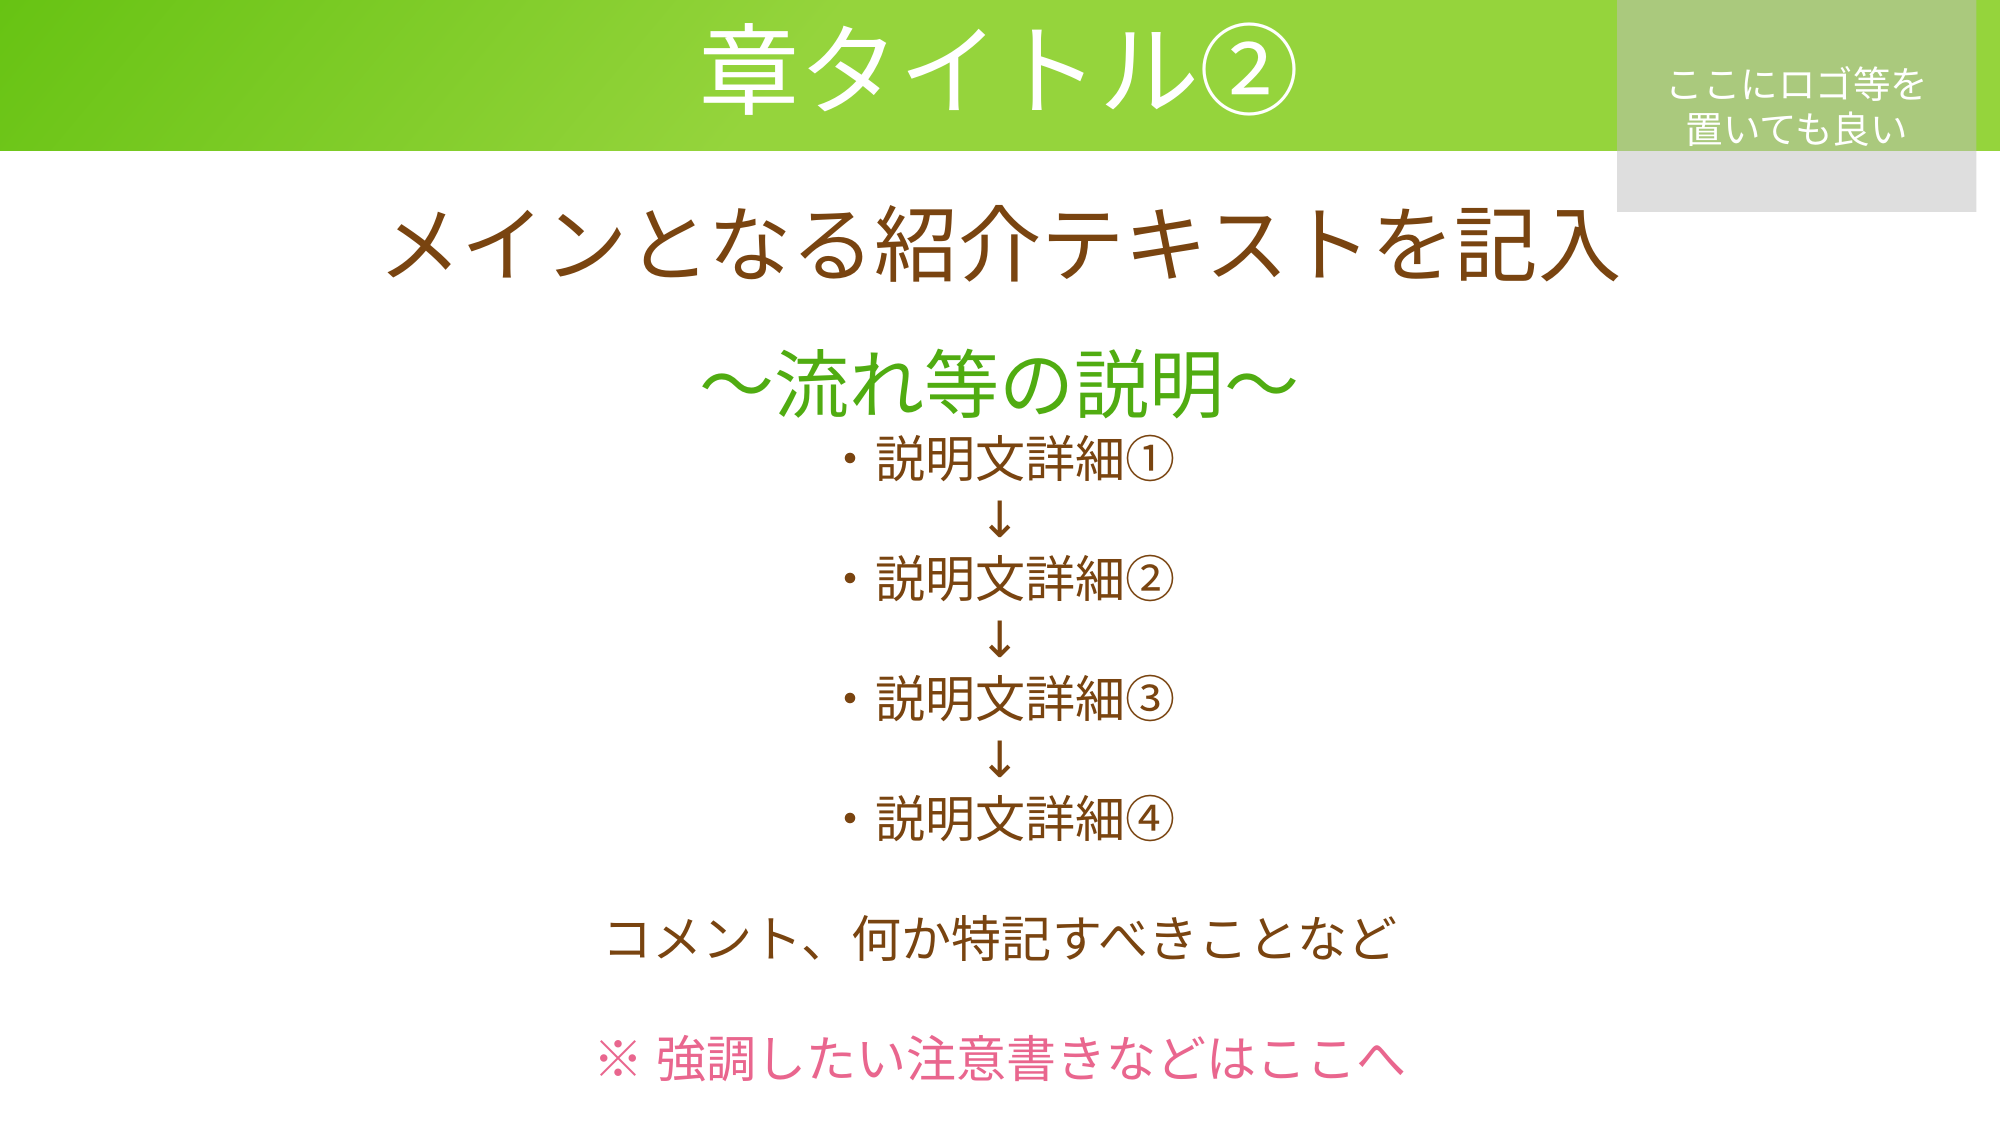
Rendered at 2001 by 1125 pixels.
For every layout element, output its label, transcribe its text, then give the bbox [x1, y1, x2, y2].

text_box 章タイトル② [318, 0, 1616, 135]
text_box メインとなる紹介テキストを記入 ～流れ等の説明～ ・説明文詳細① ↓ ・説明文詳細② ↓ ・説明文詳細③ ↓ ・説明文詳細④ コメント、何か特記すべきことなど ※強調したい注意書きなどはここへ [72, 184, 1928, 1095]
text_box ここにロゴ等を 置いても良い [1616, 0, 1977, 213]
text_box [1977, 0, 2000, 152]
text_box [0, 0, 1616, 152]
